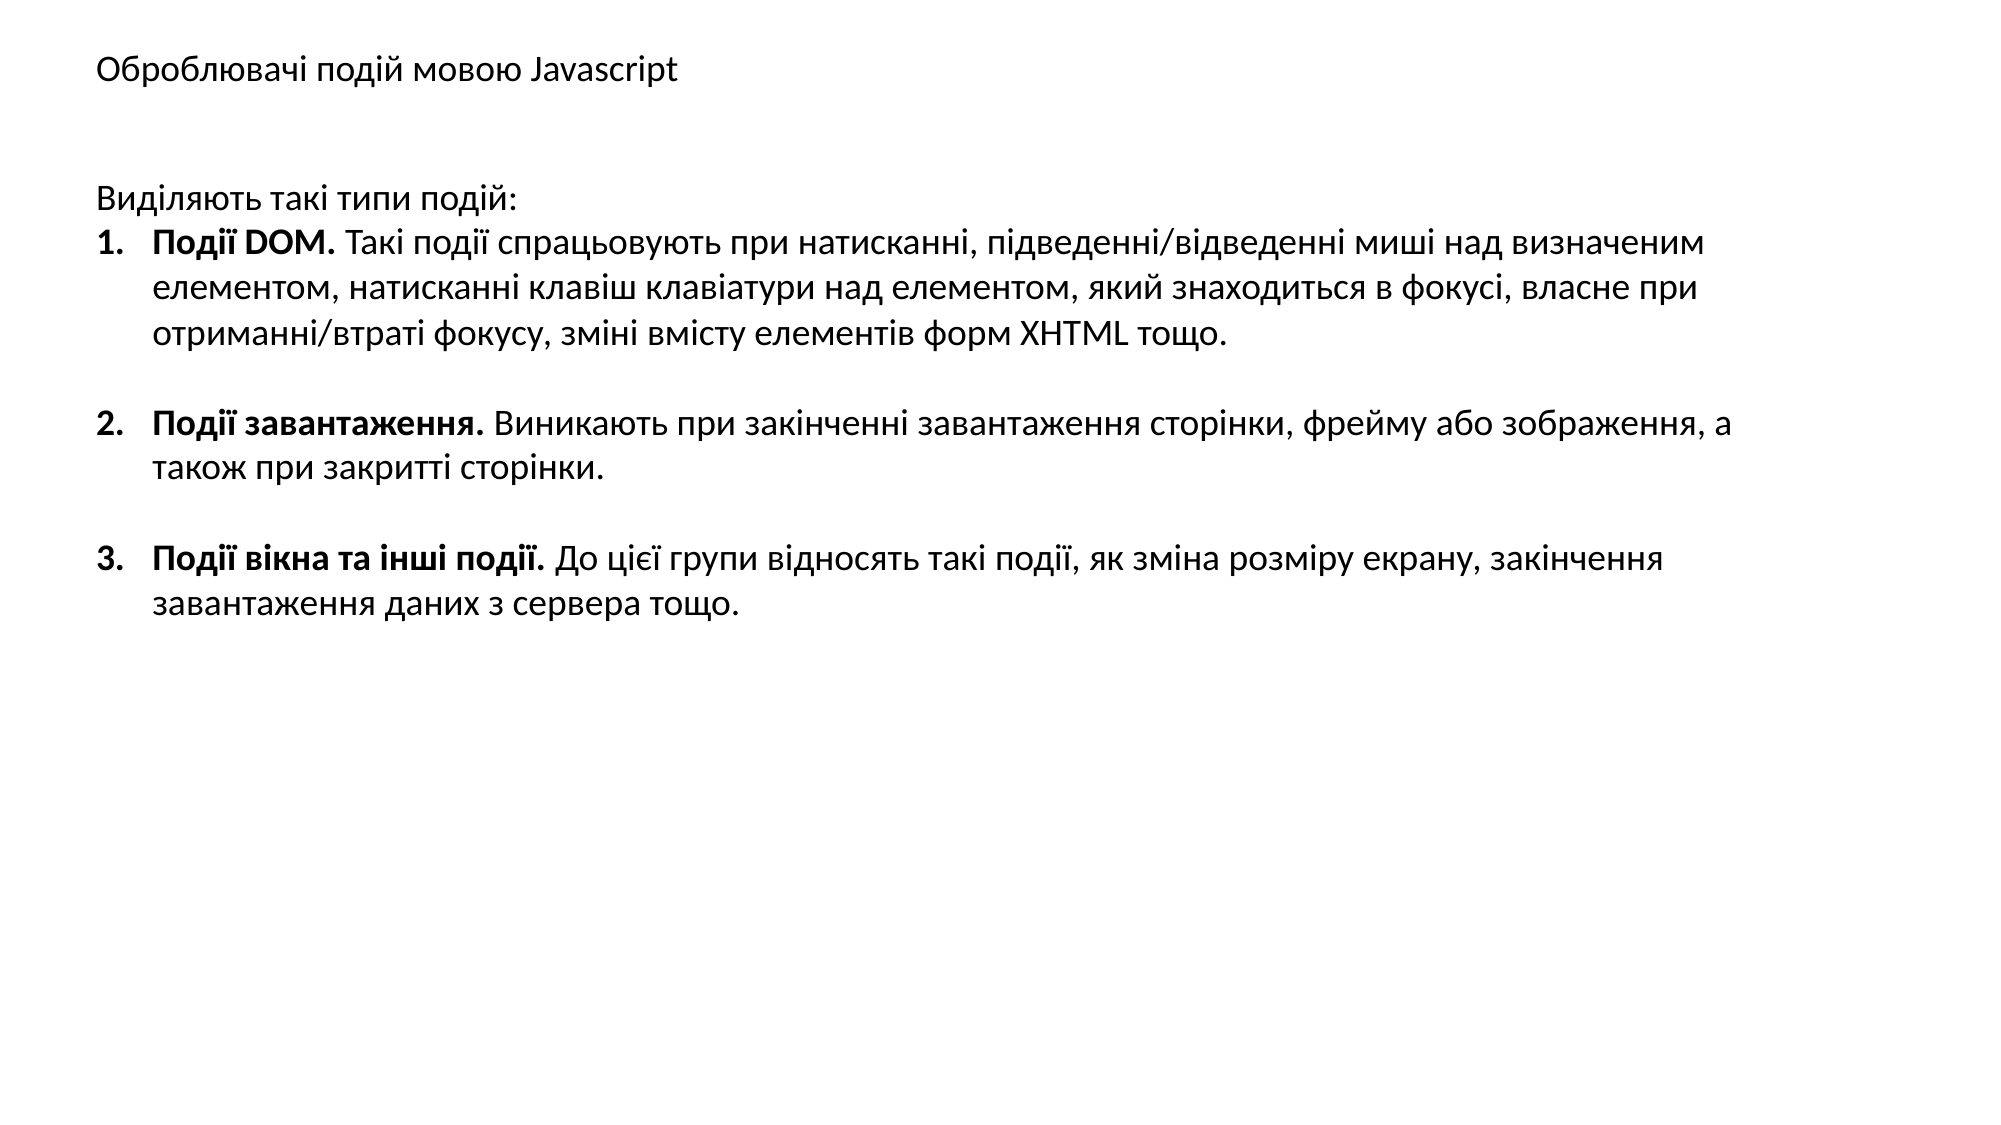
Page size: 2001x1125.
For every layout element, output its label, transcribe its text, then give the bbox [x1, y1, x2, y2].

text_box Виділяють такі типи подій: Події DOM. Такі події спрацьовують при натисканні, підведенні/відведенні миші над визначеним елементом, натисканні клавіш клавіатури над елементом, який знаходиться в фокусі, власне при отриманні/втраті фокусу, зміні вмісту елементів форм XHTML тощо. Події завантаження. Виникають при закінченні завантаження сторінки, фрейму або зображення, а також при закритті сторінки. Події вікна та інші події. До цієї групи відносять такі події, як зміна розміру екрану, закінчення завантаження даних з сервера тощо. [81, 164, 1759, 630]
text_box Оброблювачі подій мовою Javascript [81, 36, 1081, 97]
